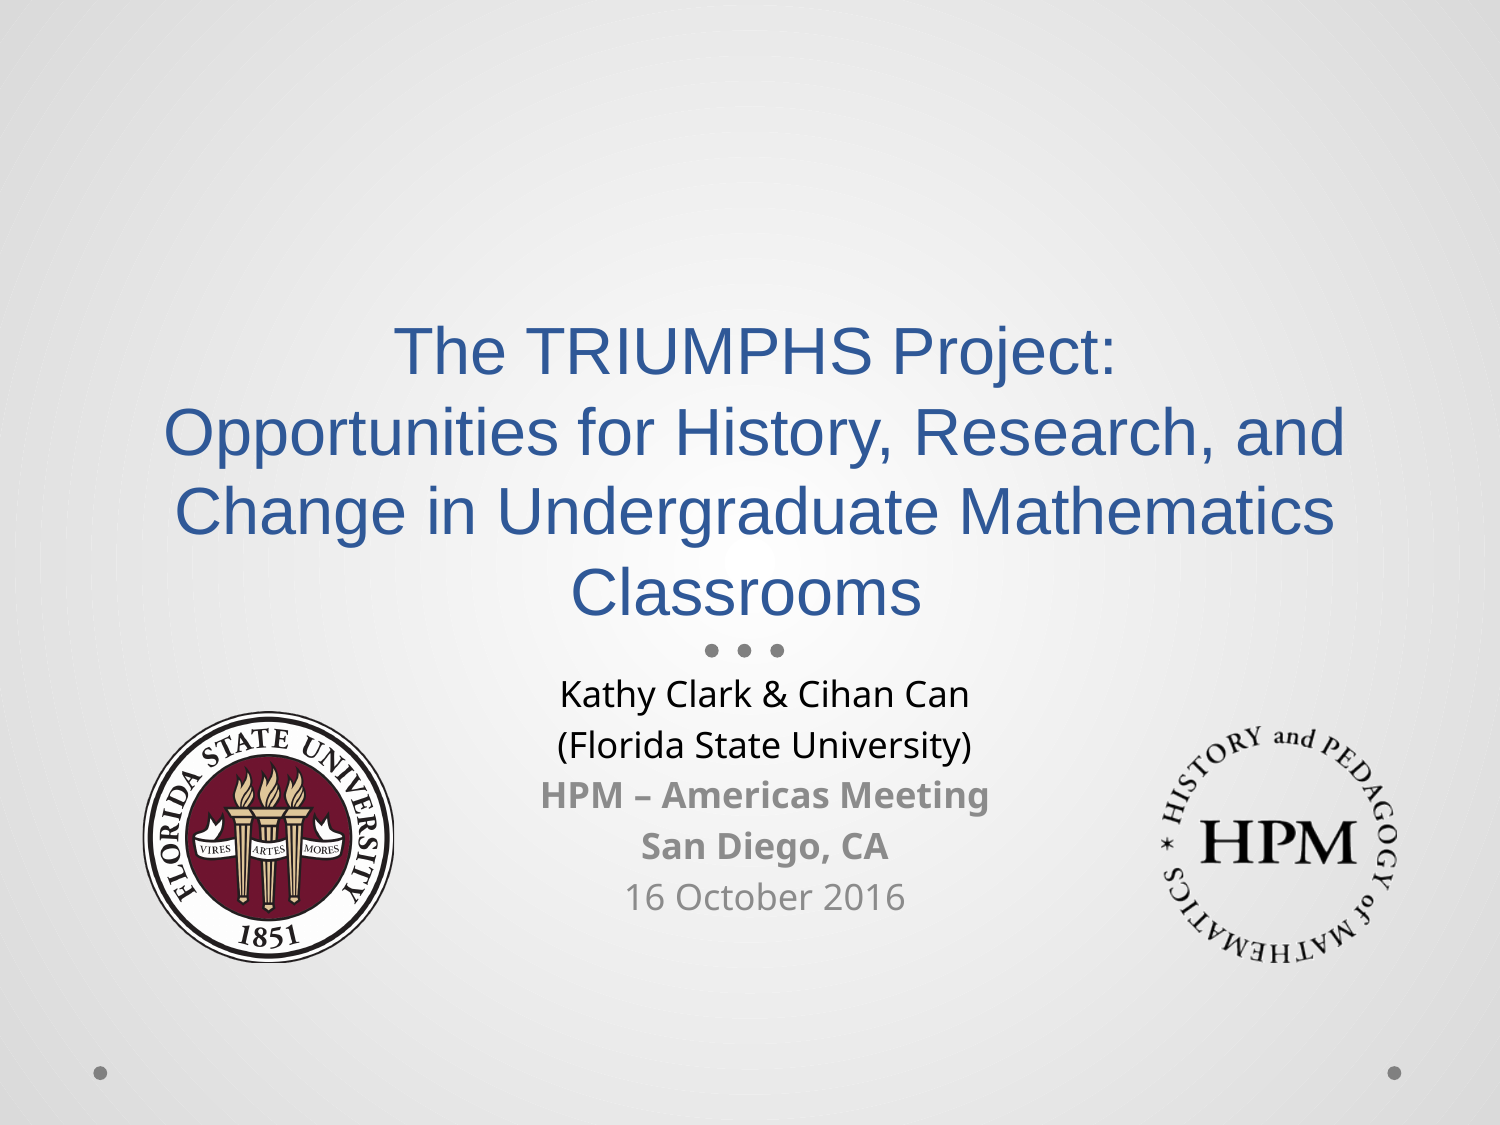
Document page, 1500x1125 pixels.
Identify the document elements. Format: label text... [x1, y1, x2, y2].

title The TRIUMPHS Project: Opportunities for History, Research, and Change in Undergraduate Mathematics Classrooms [118, 224, 1394, 612]
picture [1160, 726, 1398, 963]
picture [142, 710, 395, 963]
list Kathy Clark & Cihan Can (Florida State University) HPM – Americas Meeting San Diego, CA 16 October 2016 [90, 612, 1440, 927]
